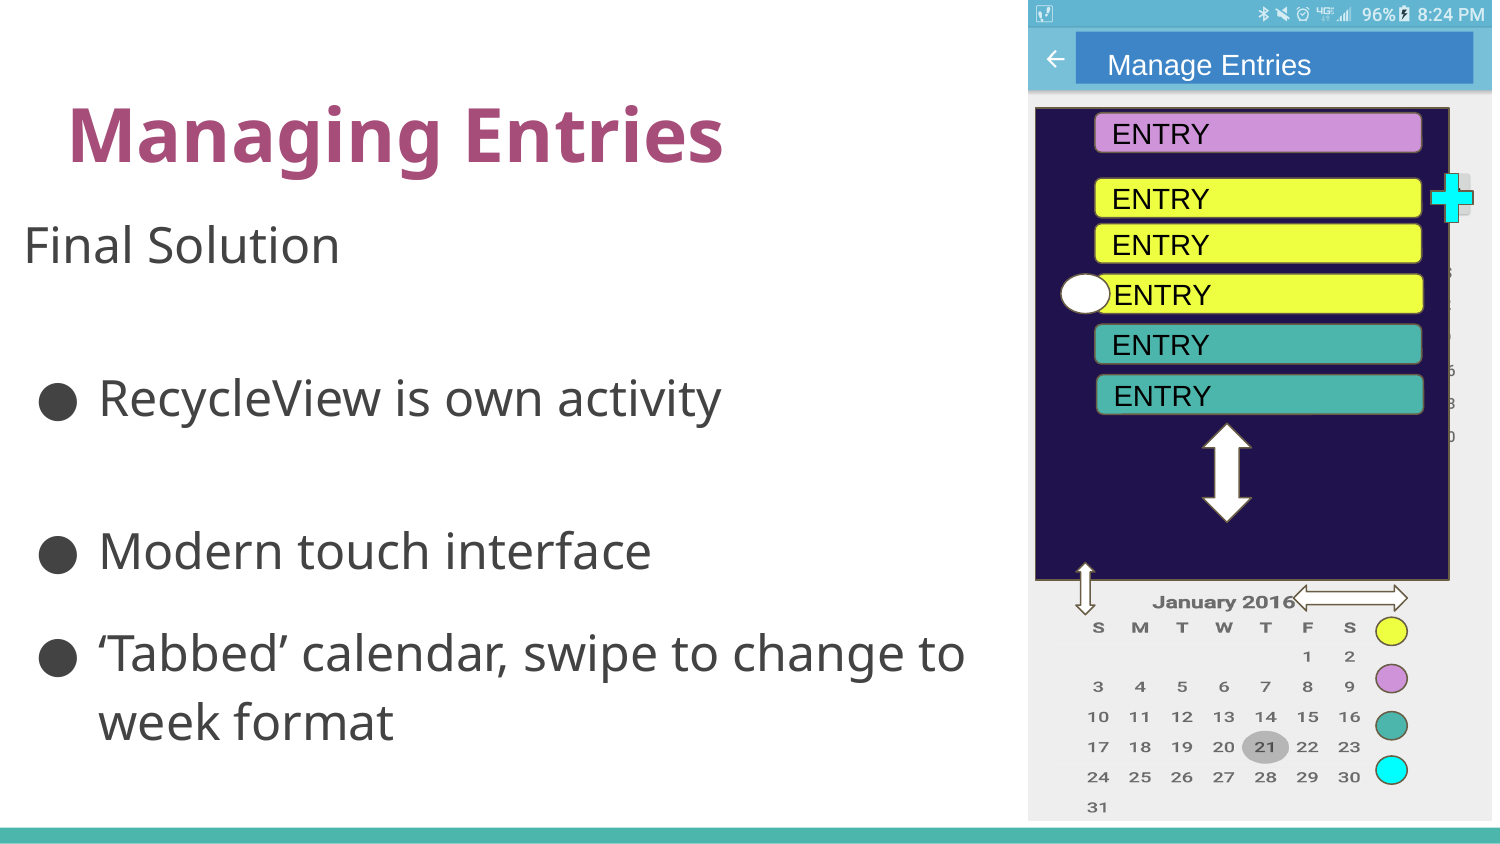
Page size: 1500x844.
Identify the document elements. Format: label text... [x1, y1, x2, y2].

list Final Solution RecycleView is own activity Modern touch interface ‘Tabbed’ calendar, swipe to change to week format [8, 189, 1007, 720]
picture [1028, 0, 1492, 821]
title Managing Entries [51, 72, 1023, 189]
